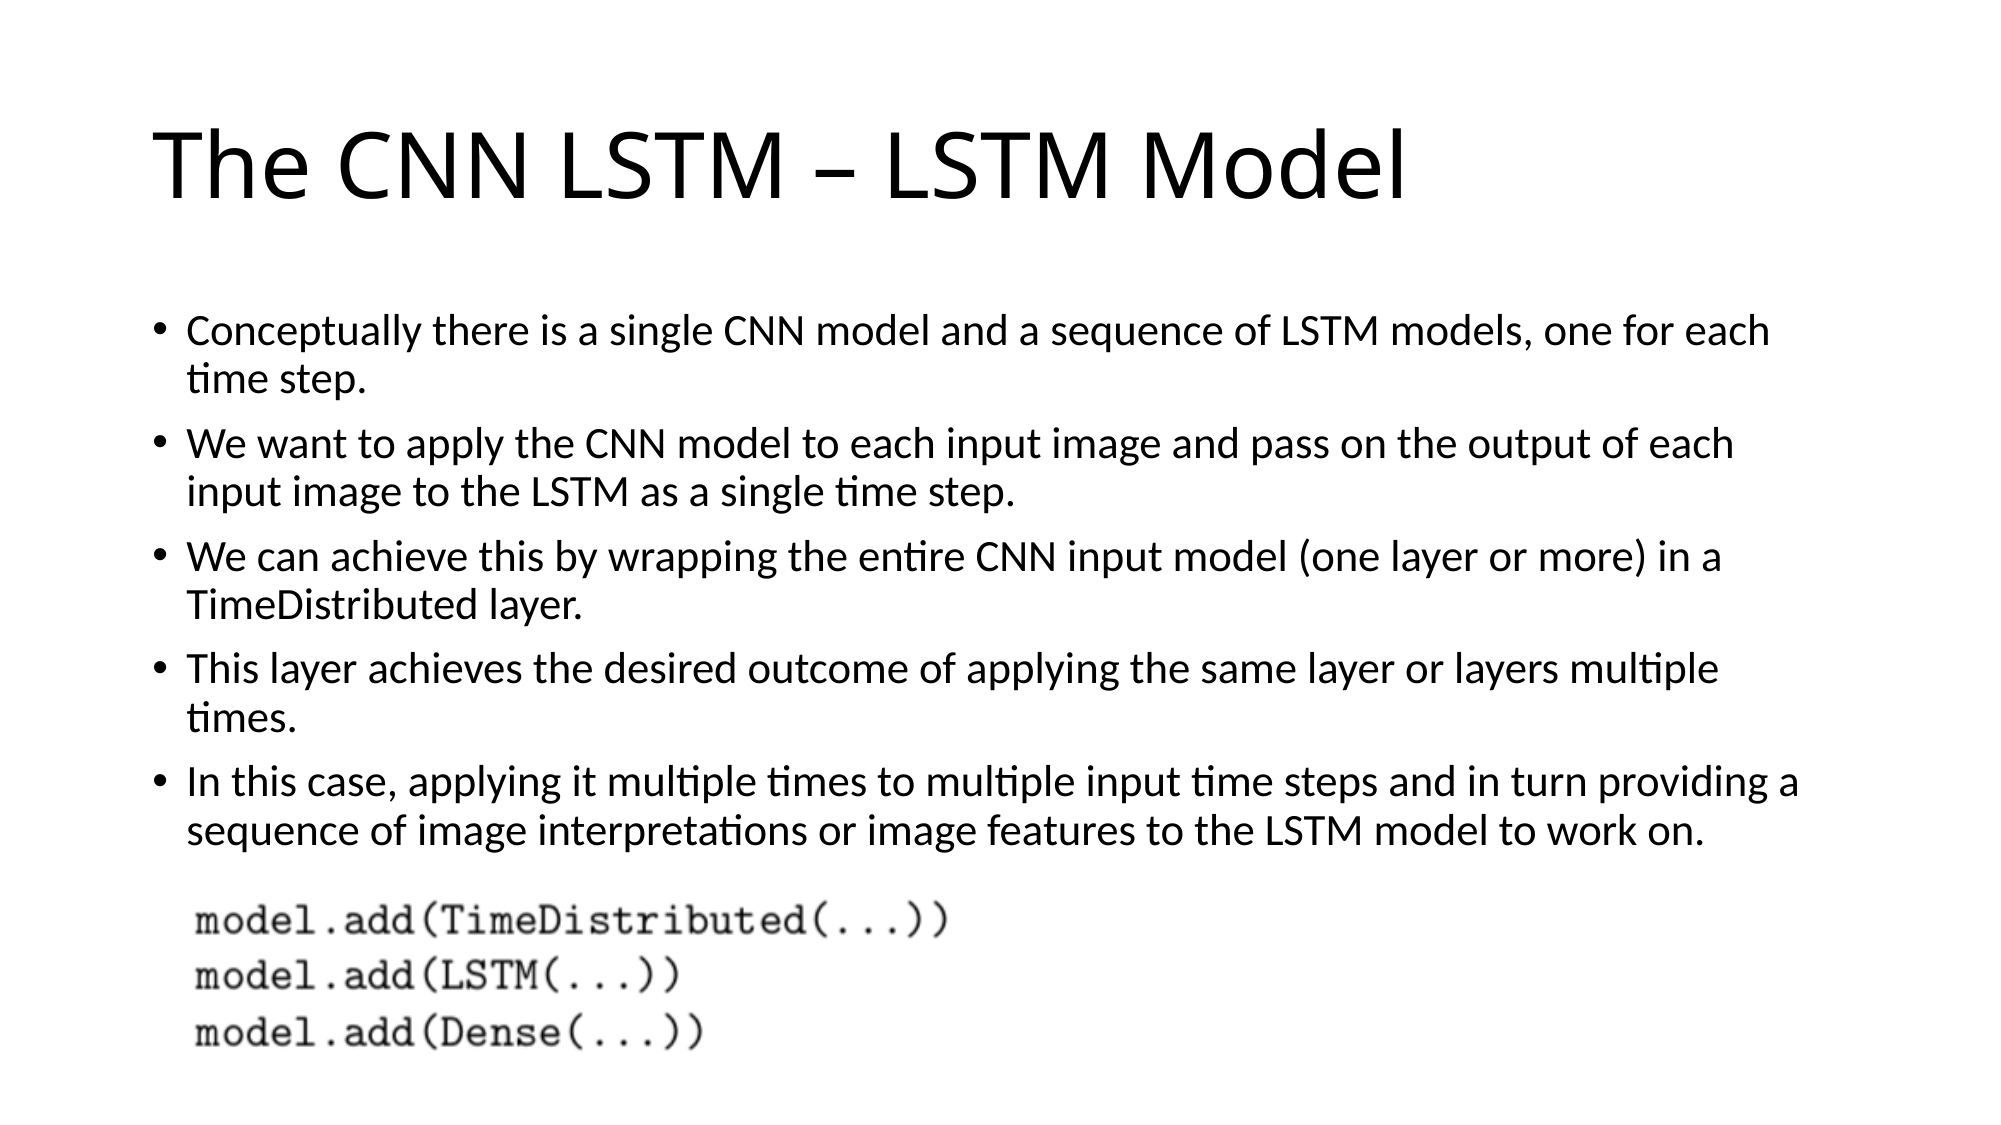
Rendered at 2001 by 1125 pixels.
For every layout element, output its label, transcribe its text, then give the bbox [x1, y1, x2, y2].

title The CNN LSTM – LSTM Model [137, 59, 1863, 278]
picture [186, 890, 980, 1066]
list Conceptually there is a single CNN model and a sequence of LSTM models, one for each time step. We want to apply the CNN model to each input image and pass on the output of each input image to the LSTM as a single time step. We can achieve this by wrapping the entire CNN input model (one layer or more) in a TimeDistributed layer. This layer achieves the desired outcome of applying the same layer or layers multiple times. In this case, applying it multiple times to multiple input time steps and in turn providing a sequence of image interpretations or image features to the LSTM model to work on. [137, 299, 1828, 869]
